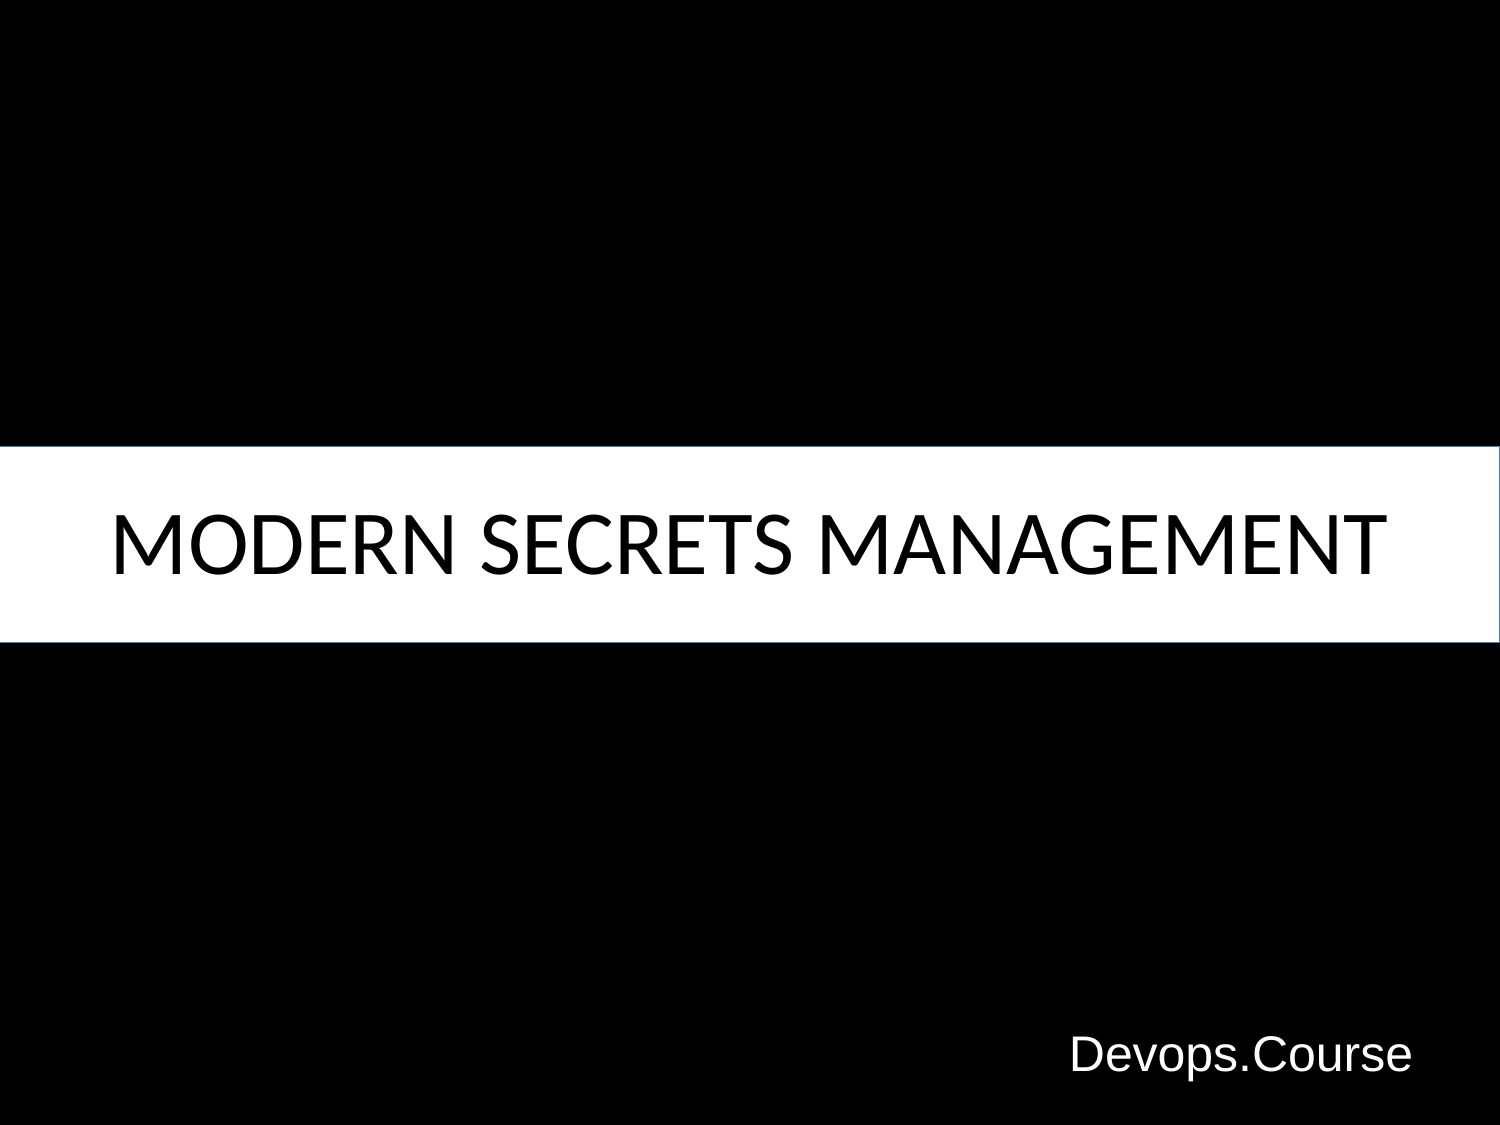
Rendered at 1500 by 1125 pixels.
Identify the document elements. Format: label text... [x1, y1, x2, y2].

text_box Devops.Course [991, 1013, 1491, 1101]
title MODERN SECRETS MANAGEMENT [74, 443, 1426, 632]
text_box [0, 446, 1500, 643]
